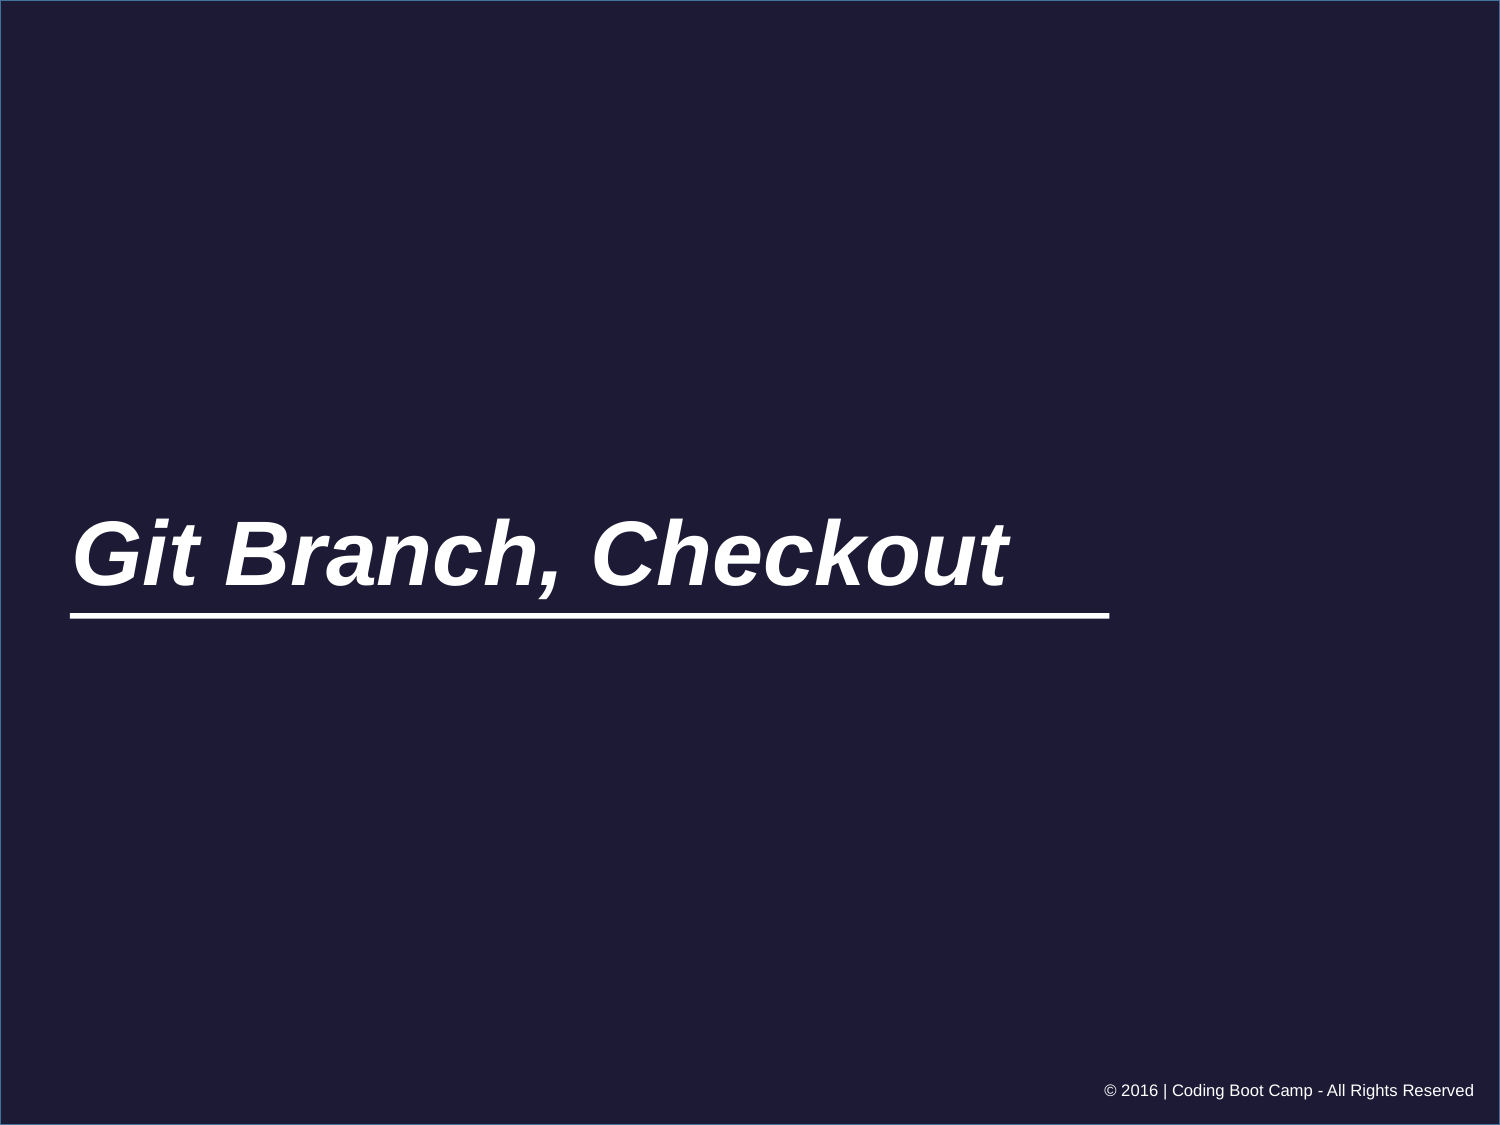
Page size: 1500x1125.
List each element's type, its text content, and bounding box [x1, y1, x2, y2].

title Git Branch, Checkout [63, 483, 1415, 628]
